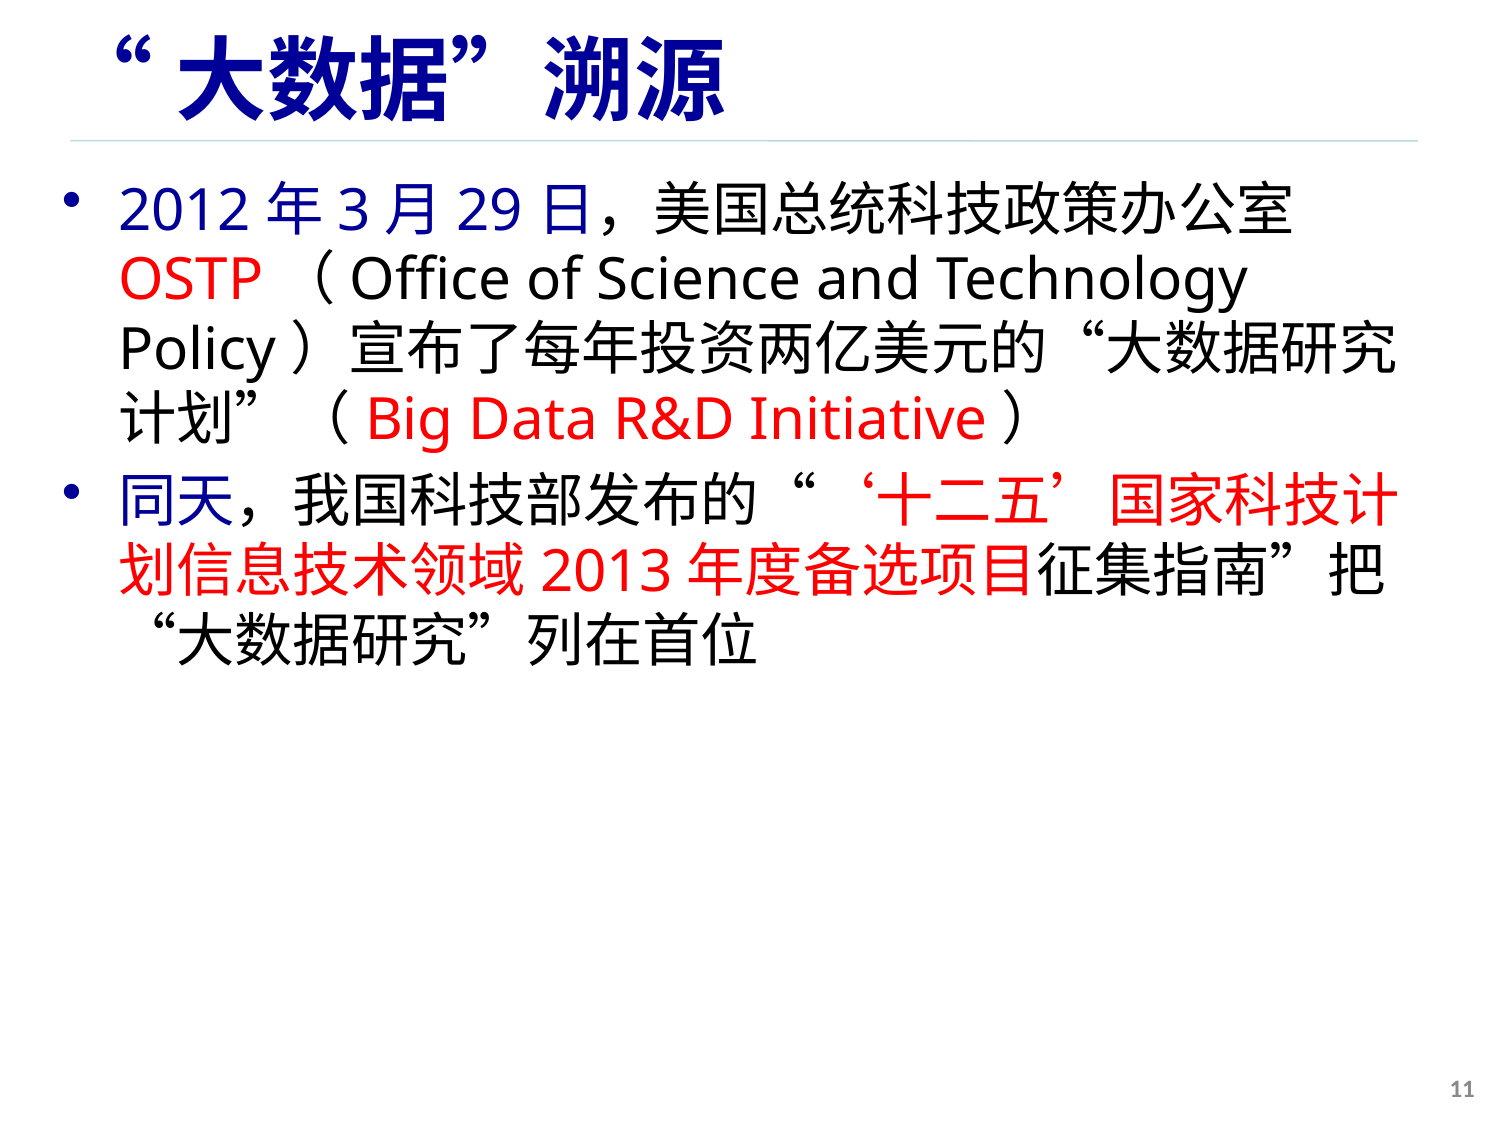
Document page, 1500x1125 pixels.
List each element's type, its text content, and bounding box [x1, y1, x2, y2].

list 2012年3月29日，美国总统科技政策办公室OSTP（Office of Science and Technology Policy）宣布了每年投资两亿美元的“大数据研究计划”（Big Data R&D Initiative） 同天，我国科技部发布的“‘十二五’国家科技计划信息技术领域2013年度备选项目征集指南”把“大数据研究”列在首位 [46, 163, 1442, 1055]
text_box 11 [1139, 1057, 1490, 1118]
title “大数据”溯源 [46, 11, 1419, 143]
